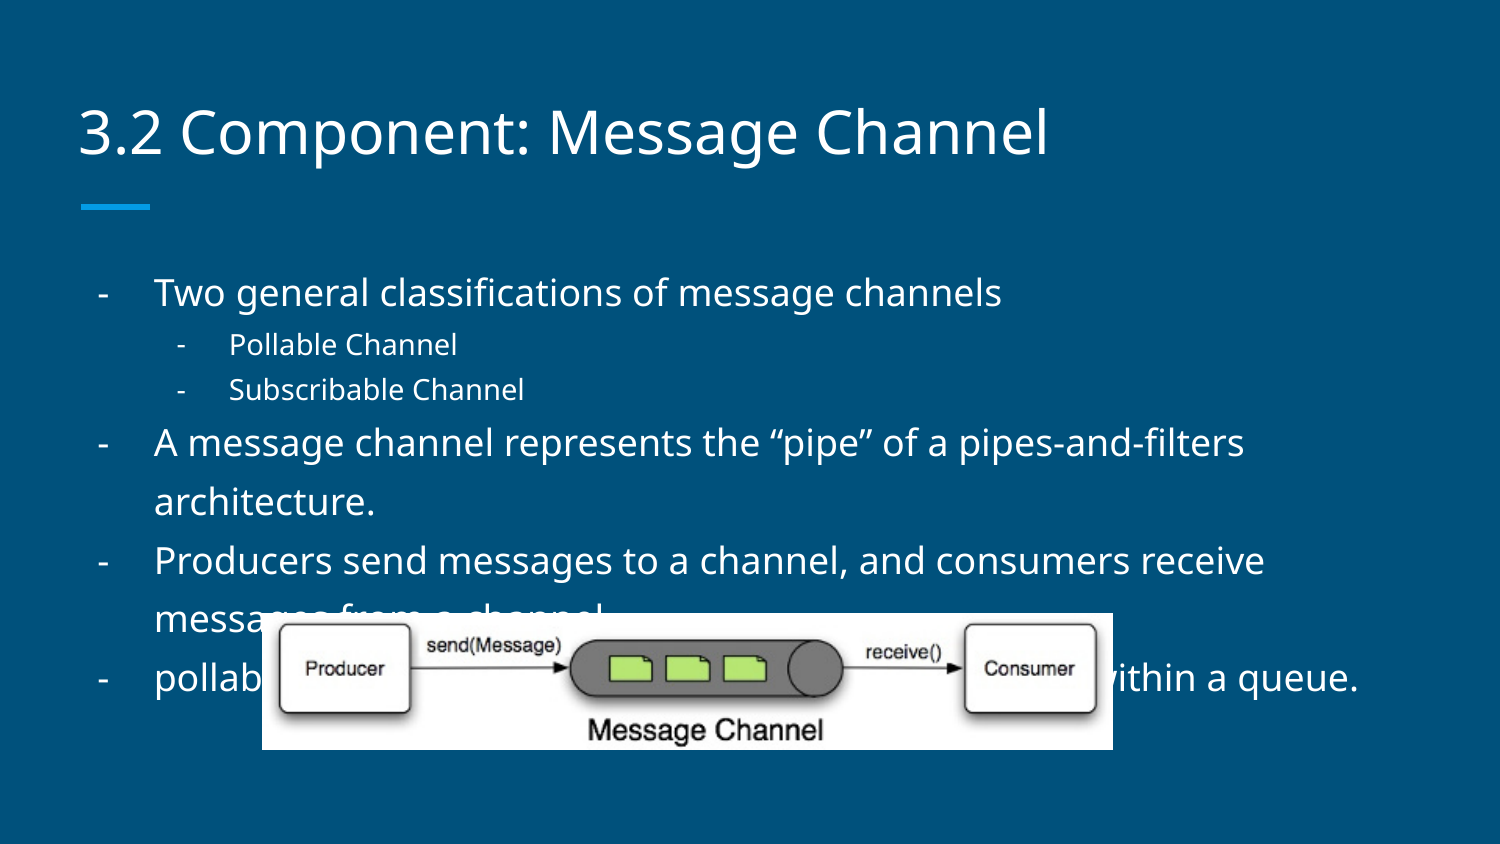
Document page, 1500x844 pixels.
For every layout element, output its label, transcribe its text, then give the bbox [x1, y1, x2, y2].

picture [262, 613, 1113, 749]
title 3.2 Component: Message Channel [63, 75, 1437, 188]
list Two general classifications of message channels Pollable Channel Subscribable Channel A message channel represents the “pipe” of a pipes-and-filters architecture. Producers send messages to a channel, and consumers receive messages from a channel. pollable channels are capable of buffering Messages within a queue. [63, 244, 1437, 750]
